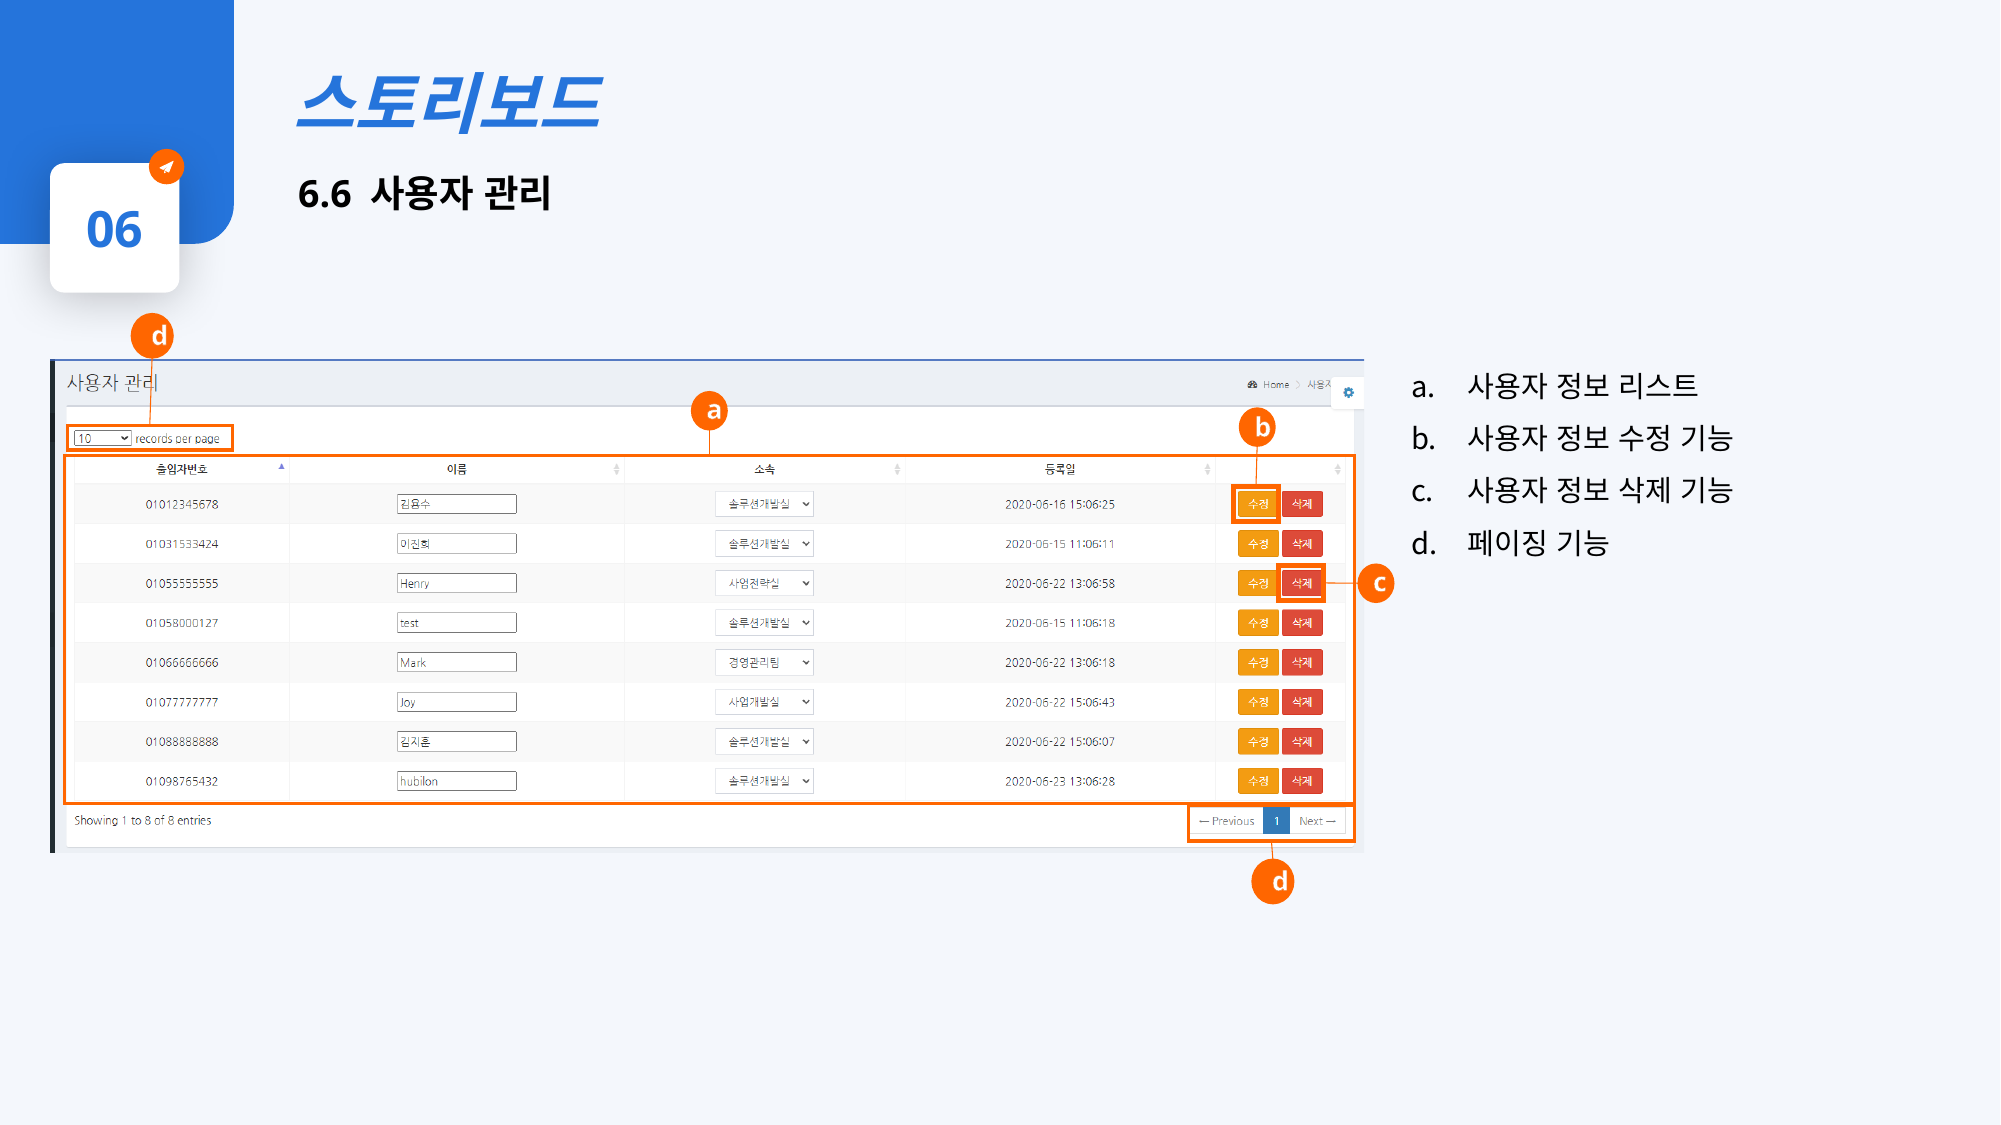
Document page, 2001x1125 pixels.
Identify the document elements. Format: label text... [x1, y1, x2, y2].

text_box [131, 310, 173, 367]
picture [49, 359, 1365, 853]
text_box [147, 147, 186, 186]
text_box 06 [48, 162, 181, 294]
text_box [691, 384, 727, 433]
text_box 6.6 사용자 관리 [283, 163, 900, 223]
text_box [1252, 856, 1294, 913]
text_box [1239, 402, 1275, 451]
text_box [1358, 556, 1394, 605]
text_box 스토리보드 [278, 13, 1279, 149]
text_box [159, 160, 174, 174]
text_box 사용자 정보 리스트 사용자 정보 수정 기능 사용자 정보 삭제 기능 페이징 기능 [1396, 343, 1931, 568]
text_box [149, 367, 153, 426]
text_box [0, 0, 235, 245]
